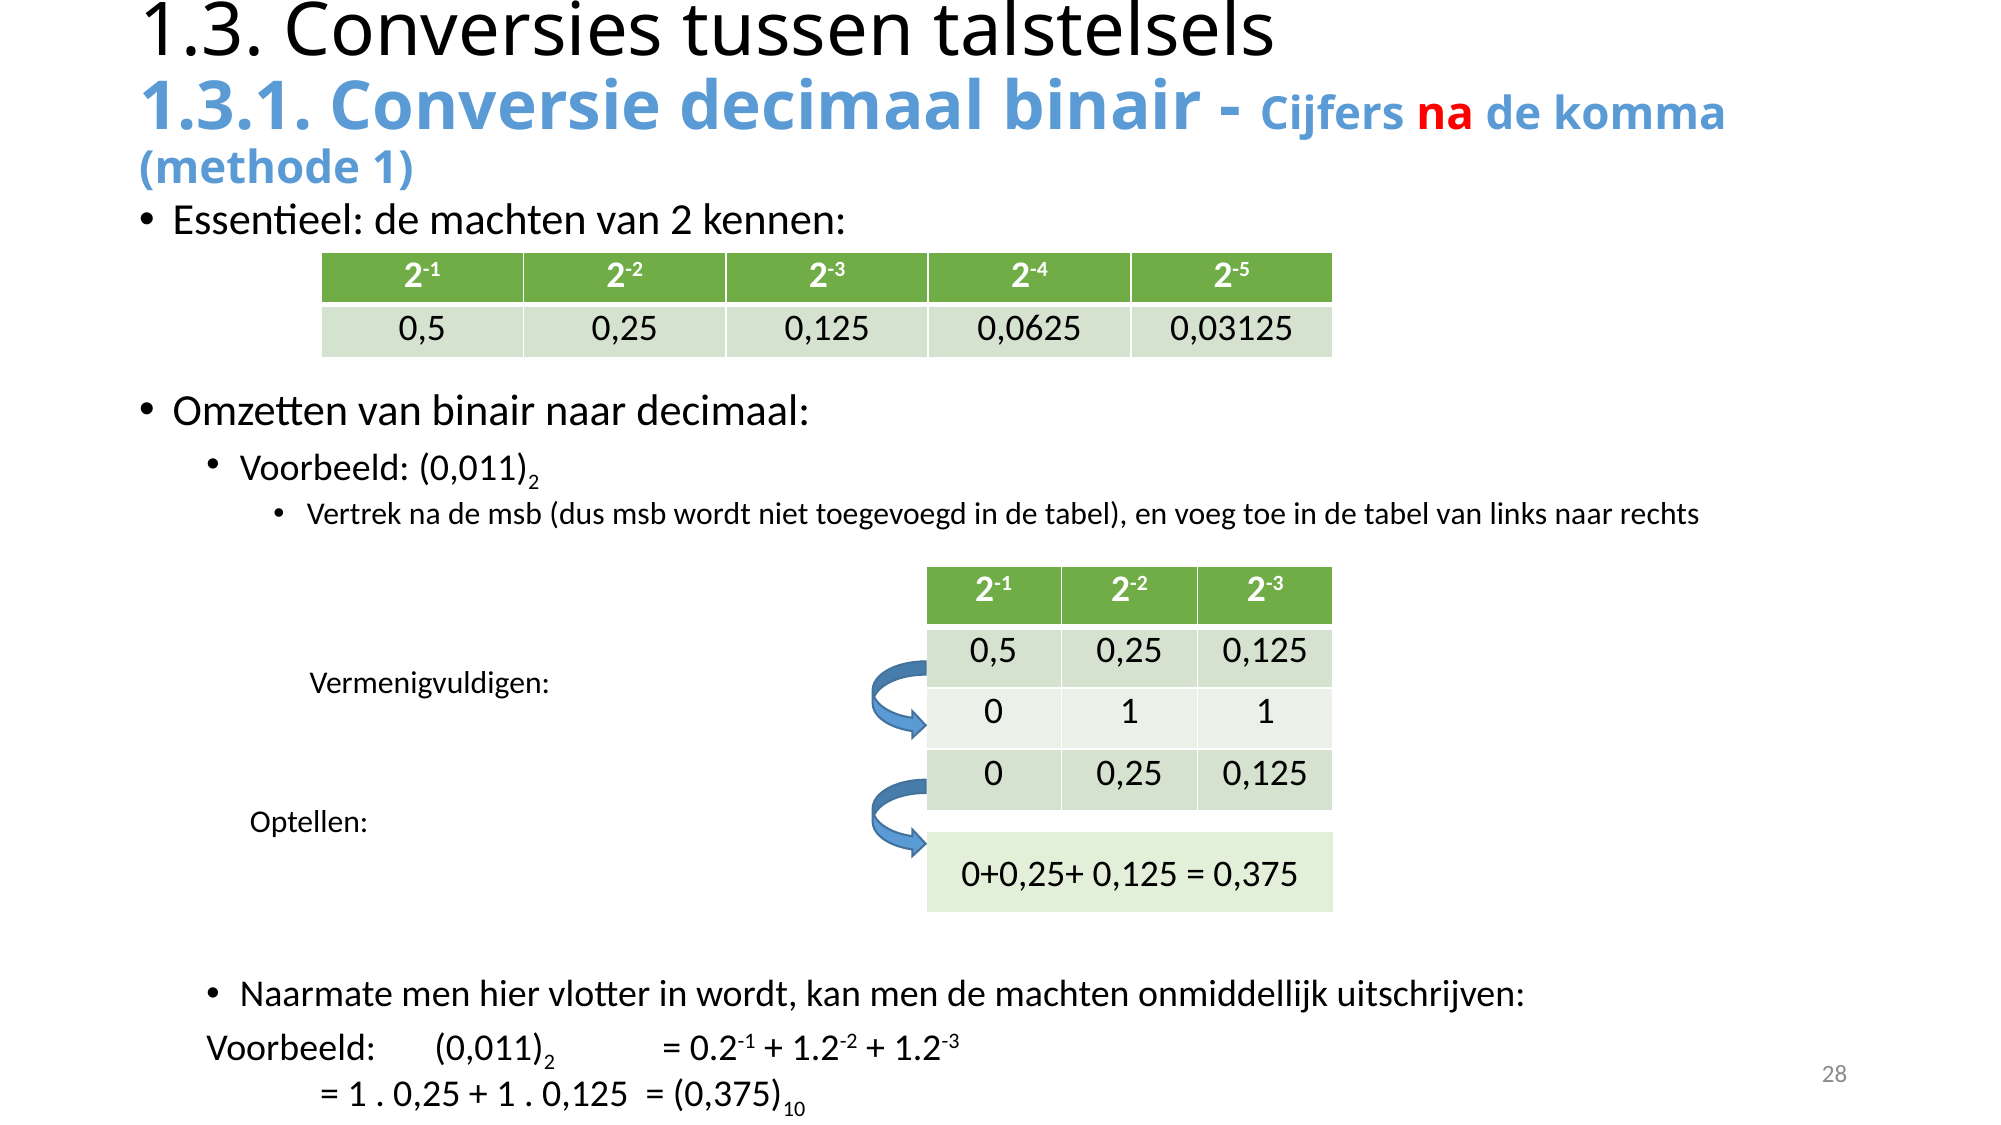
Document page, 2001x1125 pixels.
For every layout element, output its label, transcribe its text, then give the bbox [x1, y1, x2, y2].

table_cell 0 [927, 689, 1061, 748]
table_cell 0,03125 [1132, 307, 1332, 357]
table_cell 0,5 [927, 630, 1061, 687]
table_header 2-2 [524, 253, 725, 302]
table_cell 0,25 [1062, 630, 1197, 687]
table_header 2-3 [1198, 567, 1332, 624]
table_cell 0,125 [1198, 630, 1332, 687]
table_cell 1 [1062, 689, 1197, 748]
text_box [871, 660, 928, 741]
table_header 2-1 [927, 567, 1061, 624]
table_header 2-2 [1062, 567, 1197, 624]
title 1.3. Conversies tussen talstelsels 1.3.1. Conversie decimaal binair - Cijfers na de komma (methode 1) [124, 0, 1850, 189]
table_header 2-3 [727, 253, 927, 302]
text_box 0+0,25+ 0,125 = 0,375 [926, 831, 1334, 913]
slide_number 28 [1412, 1042, 1863, 1103]
table_cell 0,0625 [929, 307, 1130, 357]
text_box [871, 778, 927, 859]
list Essentieel: de machten van 2 kennen: Omzetten van binair naar decimaal: Voorbeeld: (0,011)2 Vertrek na de msb (dus msb wordt niet toegevoegd in de tabel), en voeg toe in de tabel van links naar rechts Vermenigvuldigen: Optellen: Naarmate men hier vlotter in wordt, kan men de machten onmiddellijk uitschrijven: Voorbeeld: (0,011)2 = 0.2-1 + 1.2-2 + 1.2-3 = 1 . 0,25 + 1 . 0,125 = (0,375)10 [124, 189, 2000, 1125]
table_cell 0,25 [1062, 750, 1197, 810]
table_cell 0,125 [727, 307, 927, 357]
table_cell 0,25 [524, 307, 725, 357]
table_cell 0,5 [322, 307, 523, 357]
table_header 2-5 [1132, 253, 1332, 302]
table_header 2-1 [322, 253, 523, 302]
table_cell 0,125 [1198, 750, 1332, 810]
table_header 2-4 [929, 253, 1130, 302]
table_cell 0 [927, 750, 1061, 810]
table_cell 1 [1198, 689, 1332, 748]
